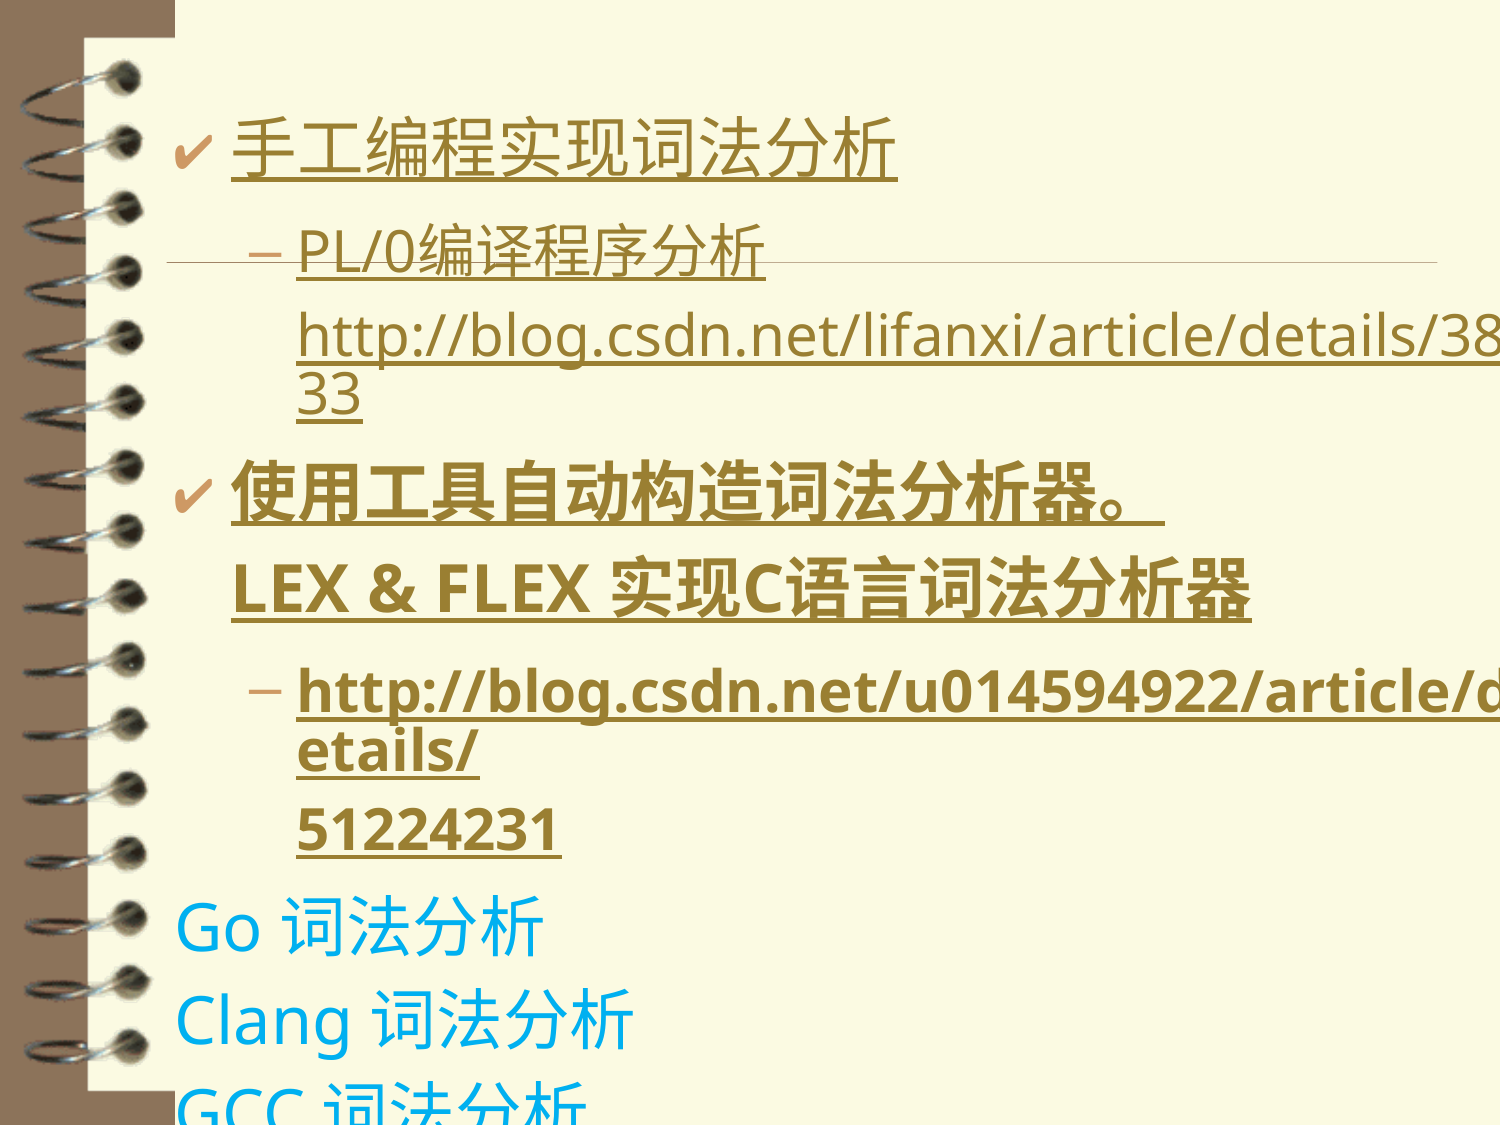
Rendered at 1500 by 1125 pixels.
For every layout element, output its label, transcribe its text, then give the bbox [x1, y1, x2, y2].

picture [0, 0, 175, 1125]
list 手工编程实现词法分析 PL/0编译程序分析http://blog.csdn.net/lifanxi/article/details/3833 使用工具自动构造词法分析器。LEX & FLEX 实现C语言词法分析器 http://blog.csdn.net/u014594922/article/details/51224231 Go词法分析 Clang词法分析 GCC词法分析 [159, 4, 1500, 828]
